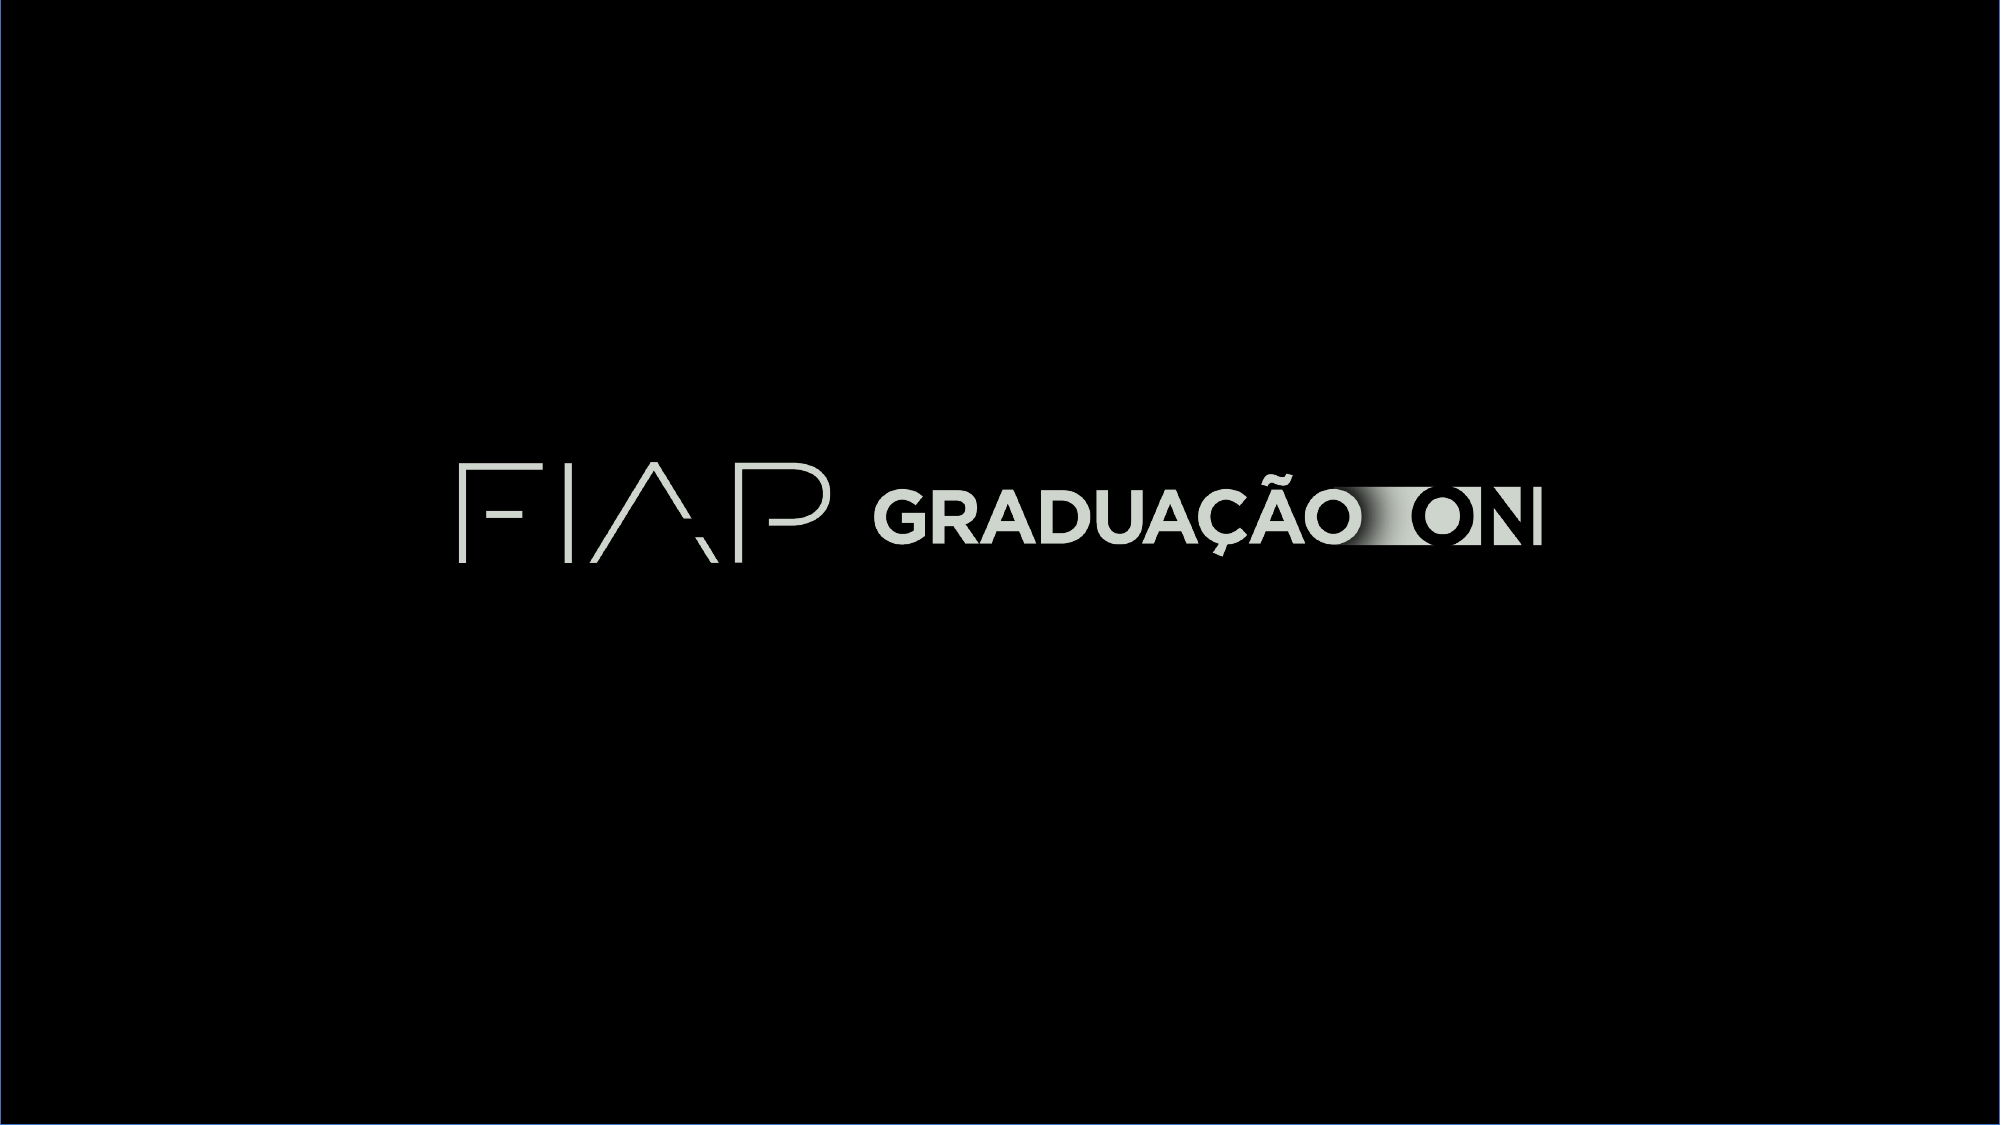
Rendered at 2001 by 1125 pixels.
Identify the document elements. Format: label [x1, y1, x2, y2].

text_box [0, 0, 2000, 1125]
picture [458, 462, 1542, 563]
